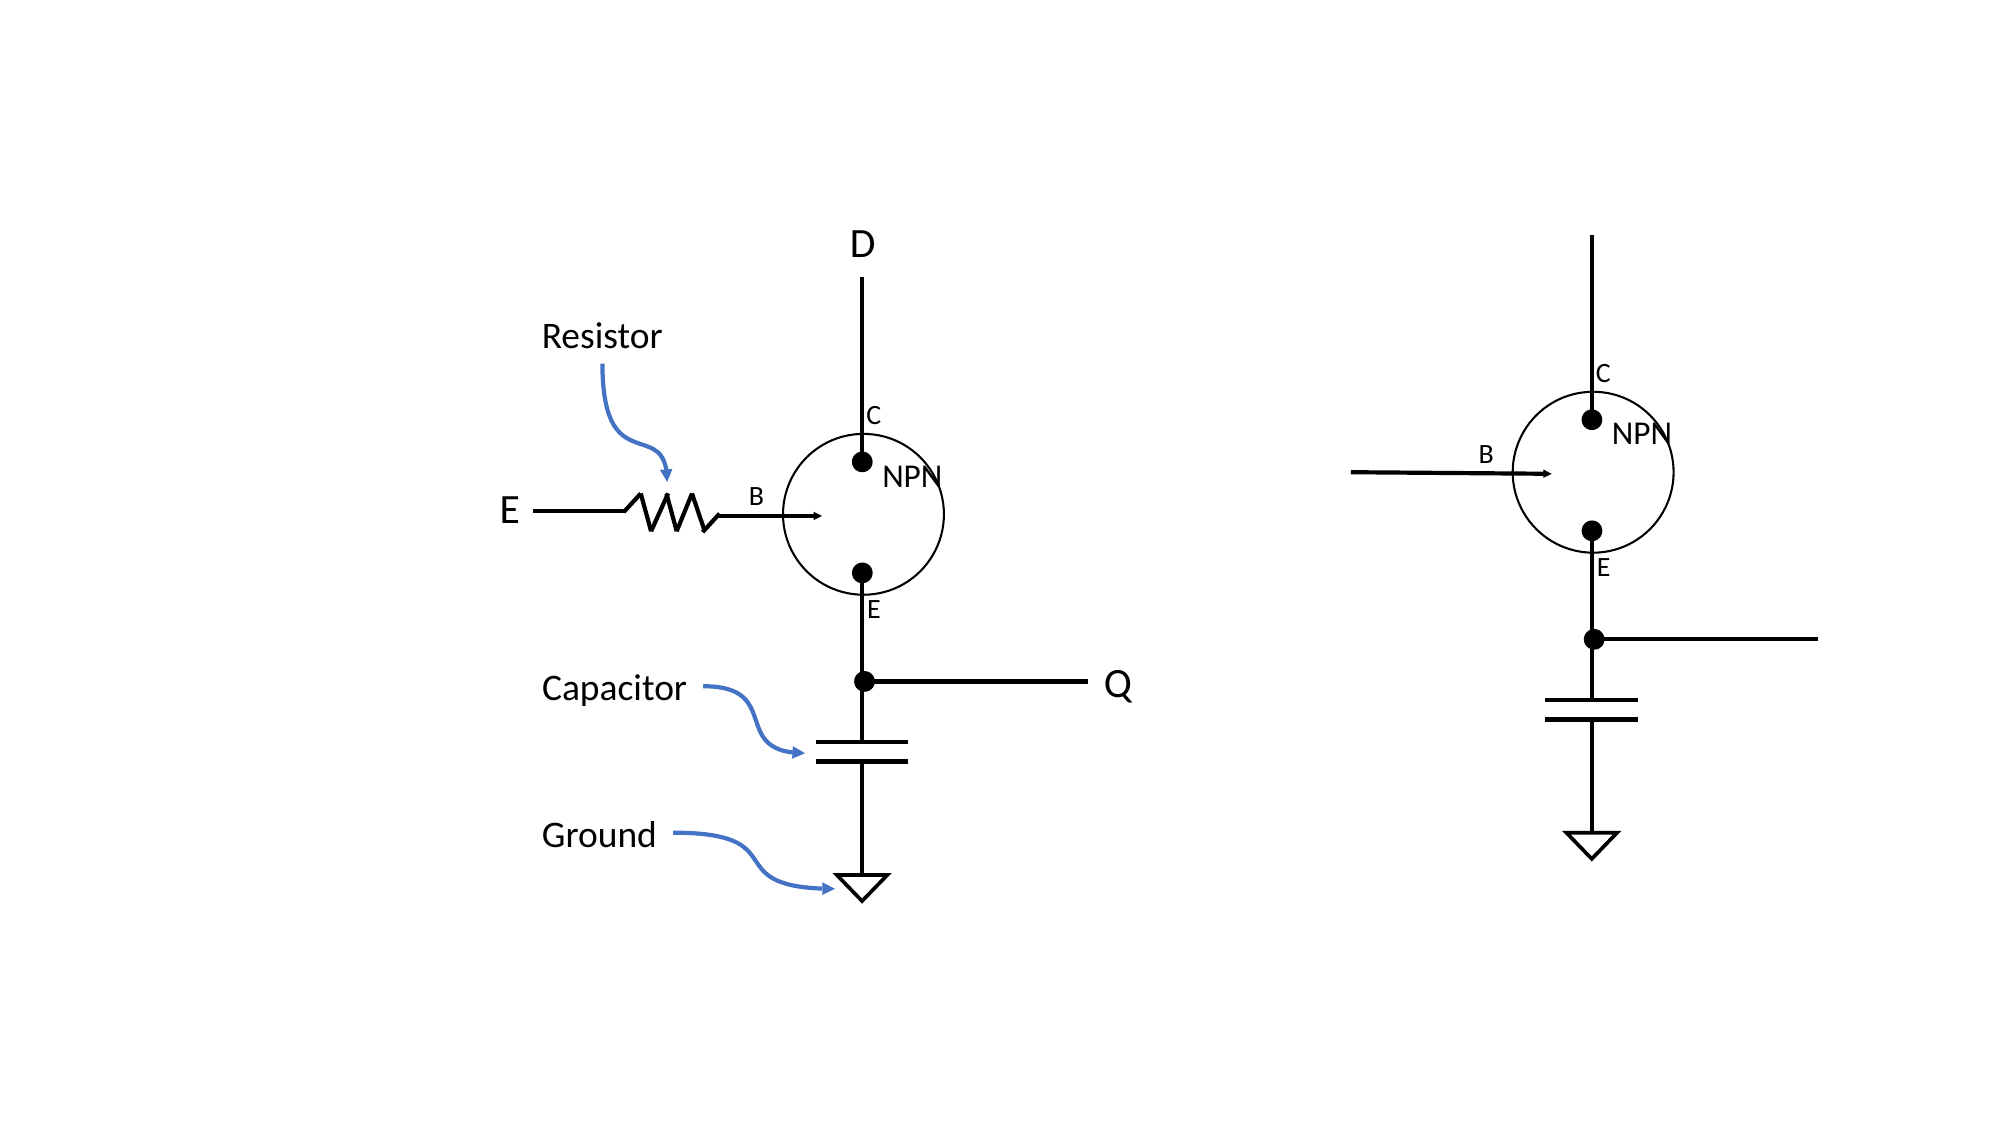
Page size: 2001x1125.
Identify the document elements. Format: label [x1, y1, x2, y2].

text_box [484, 208, 1148, 901]
text_box [1350, 234, 1818, 859]
